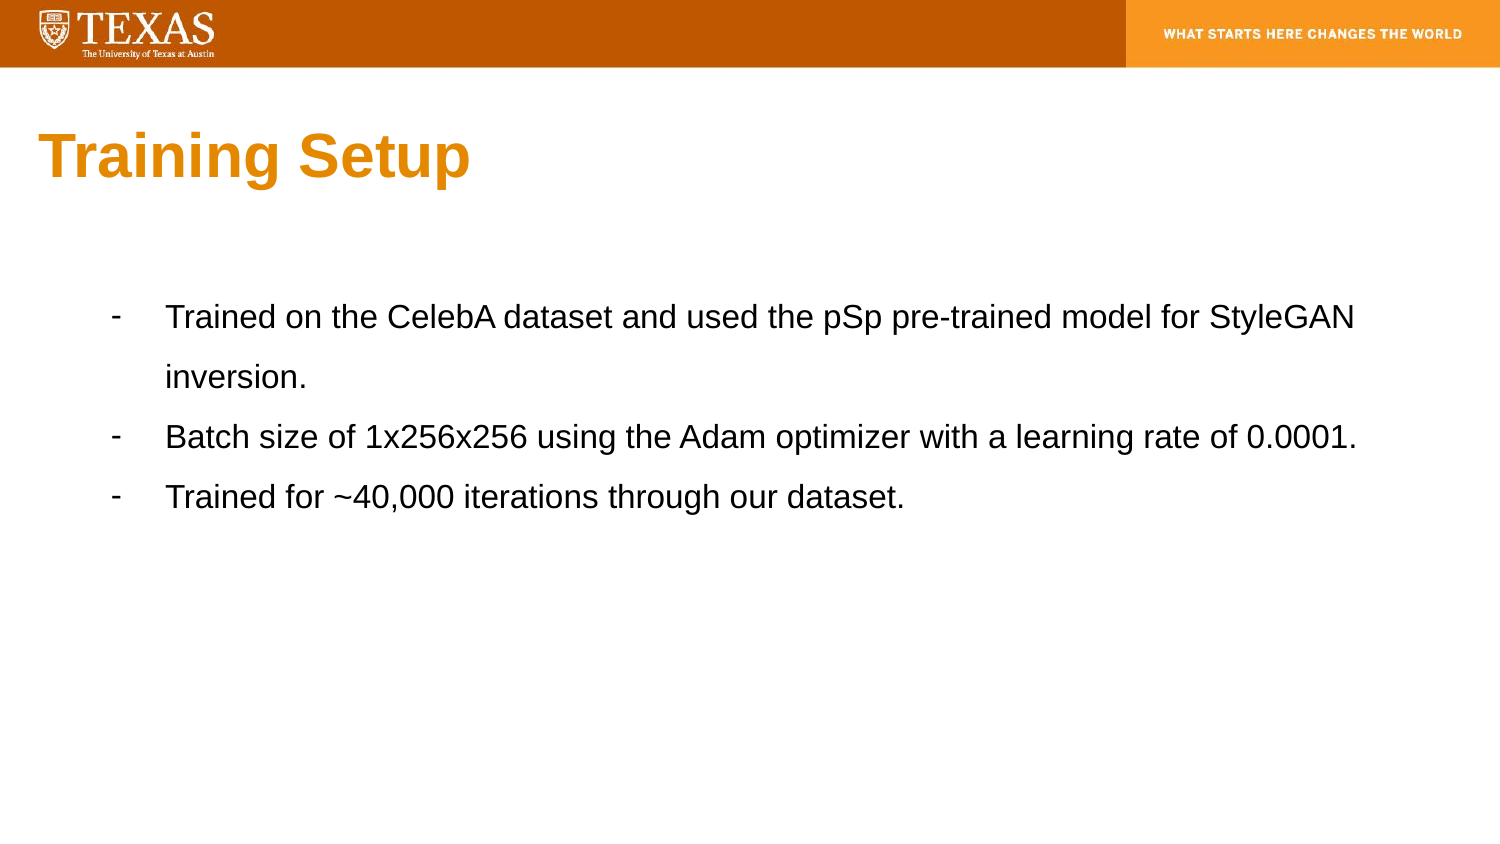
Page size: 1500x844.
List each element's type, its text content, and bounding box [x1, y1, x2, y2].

title Training Setup [23, 102, 998, 202]
list Trained on the CelebA dataset and used the pSp pre-trained model for StyleGAN inversion. Batch size of 1x256x256 using the Adam optimizer with a learning rate of 0.0001. Trained for ~40,000 iterations through our dataset. [75, 260, 1425, 794]
picture [0, 0, 1500, 844]
